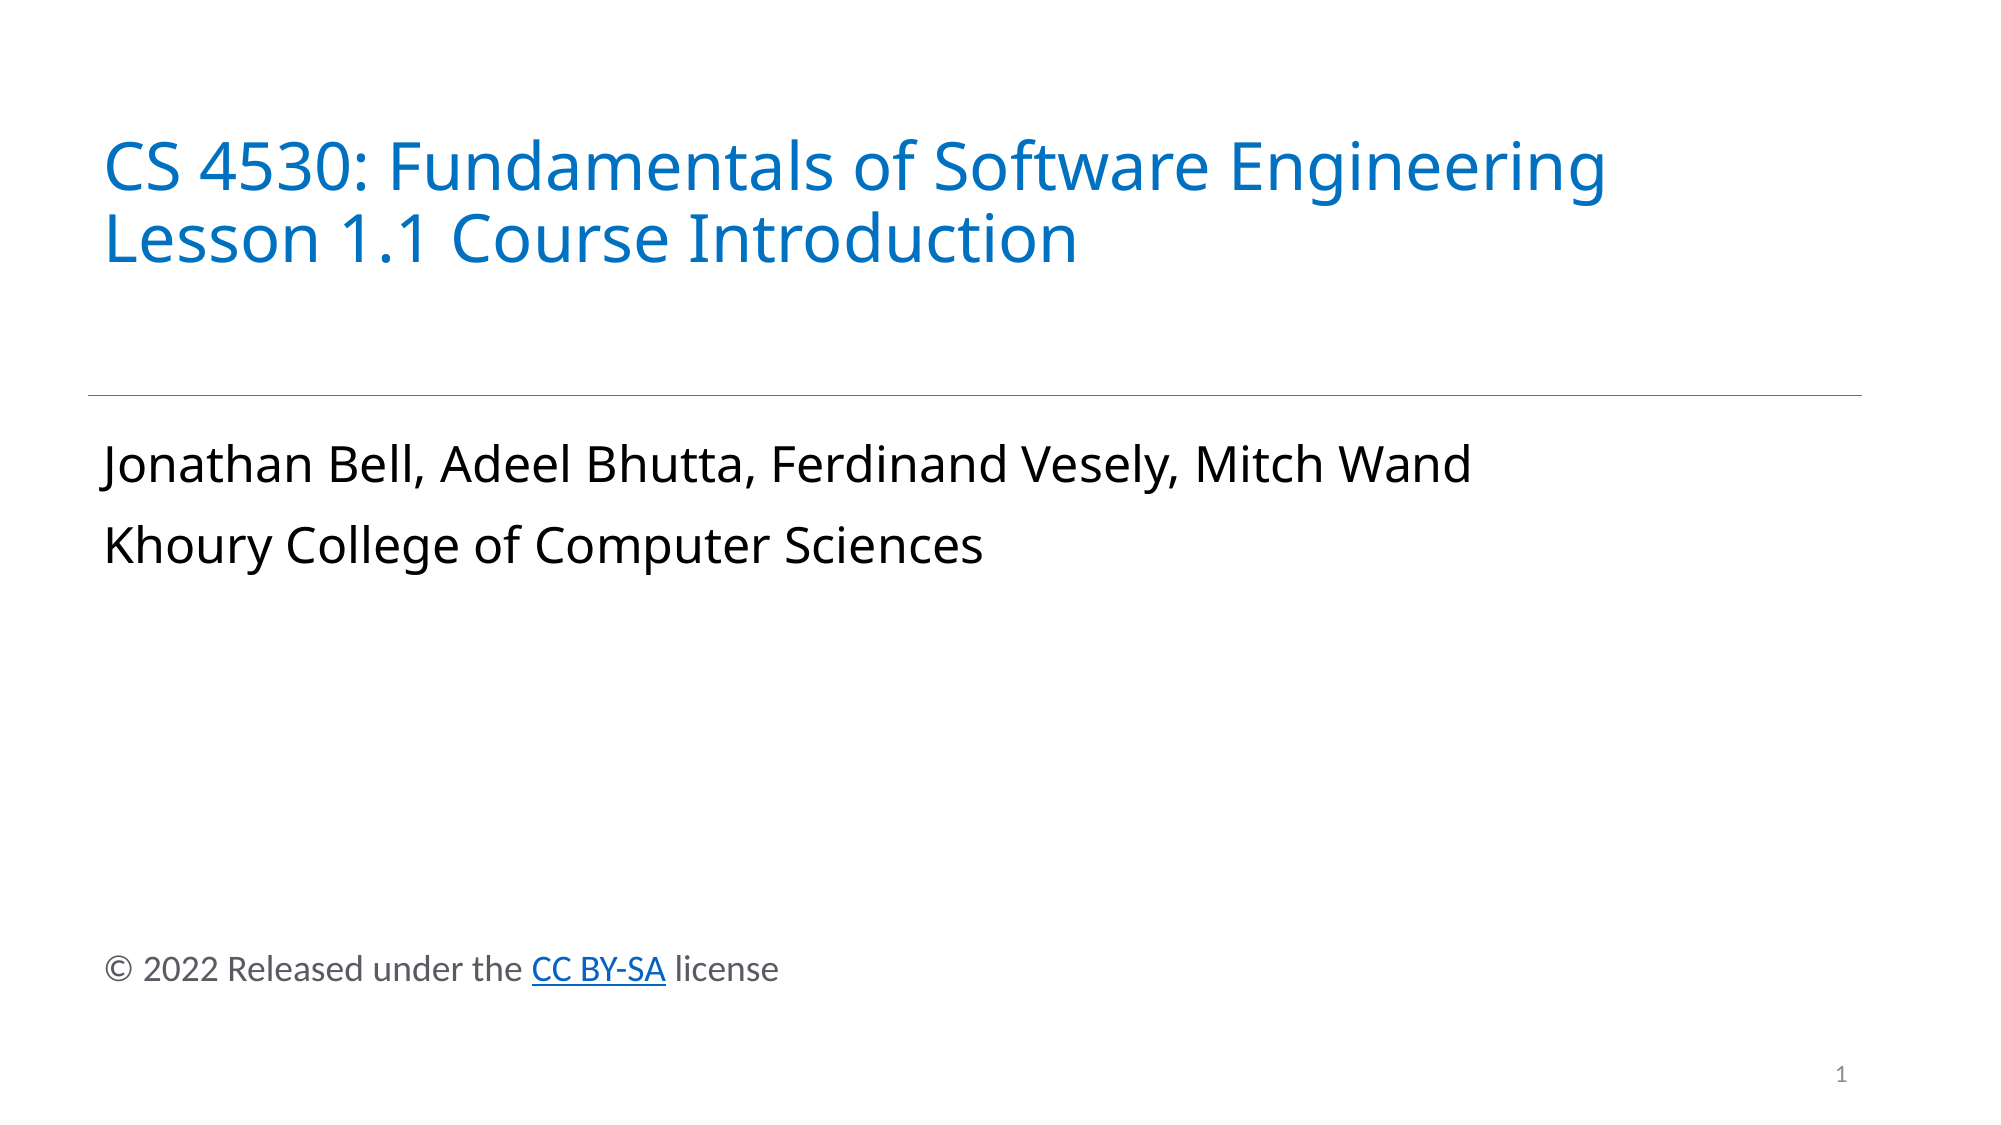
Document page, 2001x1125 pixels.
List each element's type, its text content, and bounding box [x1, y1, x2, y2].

text_box © 2022 Released under the CC BY-SA license [88, 936, 1089, 997]
subtitle Jonathan Bell, Adeel Bhutta, Ferdinand Vesely, Mitch Wand Khoury College of Computer Sciences [88, 424, 1863, 697]
slide_number 1 [1412, 1042, 1863, 1103]
title CS 4530: Fundamentals of Software Engineering Lesson 1.1 Course Introduction [88, 125, 1863, 373]
